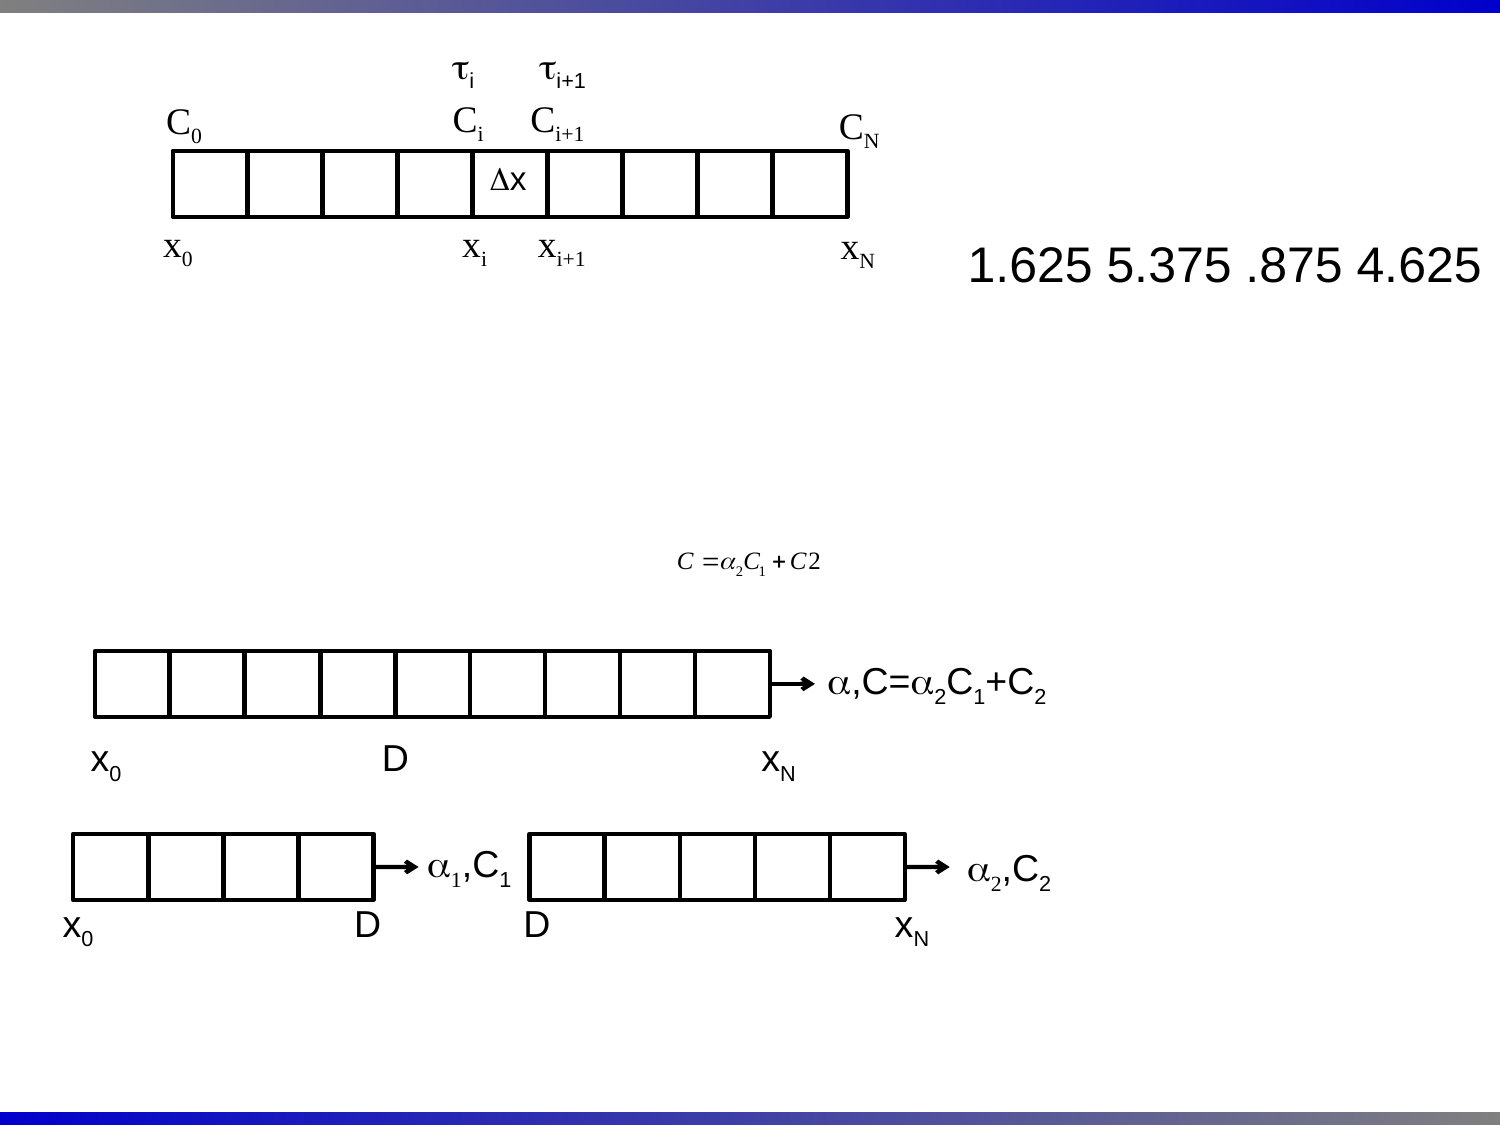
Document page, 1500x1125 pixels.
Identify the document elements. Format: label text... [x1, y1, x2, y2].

text_box xN [825, 214, 891, 281]
text_box [245, 149, 320, 219]
text_box xi+1 [523, 212, 601, 279]
text_box [296, 832, 376, 902]
text_box [527, 832, 607, 902]
text_box [71, 832, 147, 902]
text_box [147, 832, 222, 902]
text_box xN [746, 726, 811, 793]
text_box D [367, 726, 424, 787]
text_box D [339, 892, 397, 953]
text_box xN [879, 892, 945, 959]
text_box [775, 149, 850, 219]
text_box [320, 149, 397, 219]
text_box ti [438, 34, 490, 101]
text_box Ci+1 [515, 87, 600, 154]
text_box D [508, 892, 566, 953]
text_box [93, 649, 167, 719]
text_box C0 [151, 89, 218, 156]
text_box xi [447, 212, 502, 279]
text_box [696, 649, 772, 719]
text_box [171, 149, 245, 219]
text_box [222, 832, 296, 902]
text_box [620, 149, 695, 219]
text_box [318, 649, 393, 719]
text_box [393, 649, 472, 719]
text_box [673, 544, 827, 581]
text_box [753, 832, 832, 902]
text_box [832, 832, 907, 902]
text_box x0 [148, 212, 208, 279]
text_box [549, 149, 620, 219]
text_box [607, 832, 678, 902]
text_box [695, 149, 775, 219]
text_box [472, 649, 543, 719]
text_box [618, 649, 697, 719]
text_box x0 [75, 726, 137, 793]
text_box [678, 832, 753, 902]
text_box [470, 154, 549, 219]
text_box 1.625 5.375 .875 4.625 [952, 224, 1497, 300]
text_box CN [824, 94, 895, 161]
text_box Ci [438, 87, 499, 154]
text_box [396, 149, 470, 219]
text_box a1,C1 [412, 833, 527, 899]
text_box Dx [474, 149, 542, 205]
text_box [167, 649, 243, 719]
text_box x0 [48, 892, 109, 959]
text_box ti+1 [525, 34, 601, 101]
text_box a,C=a2C1+C2 [812, 649, 1062, 761]
text_box a2,C2 [952, 836, 1067, 903]
text_box [543, 649, 618, 719]
text_box [243, 649, 318, 719]
